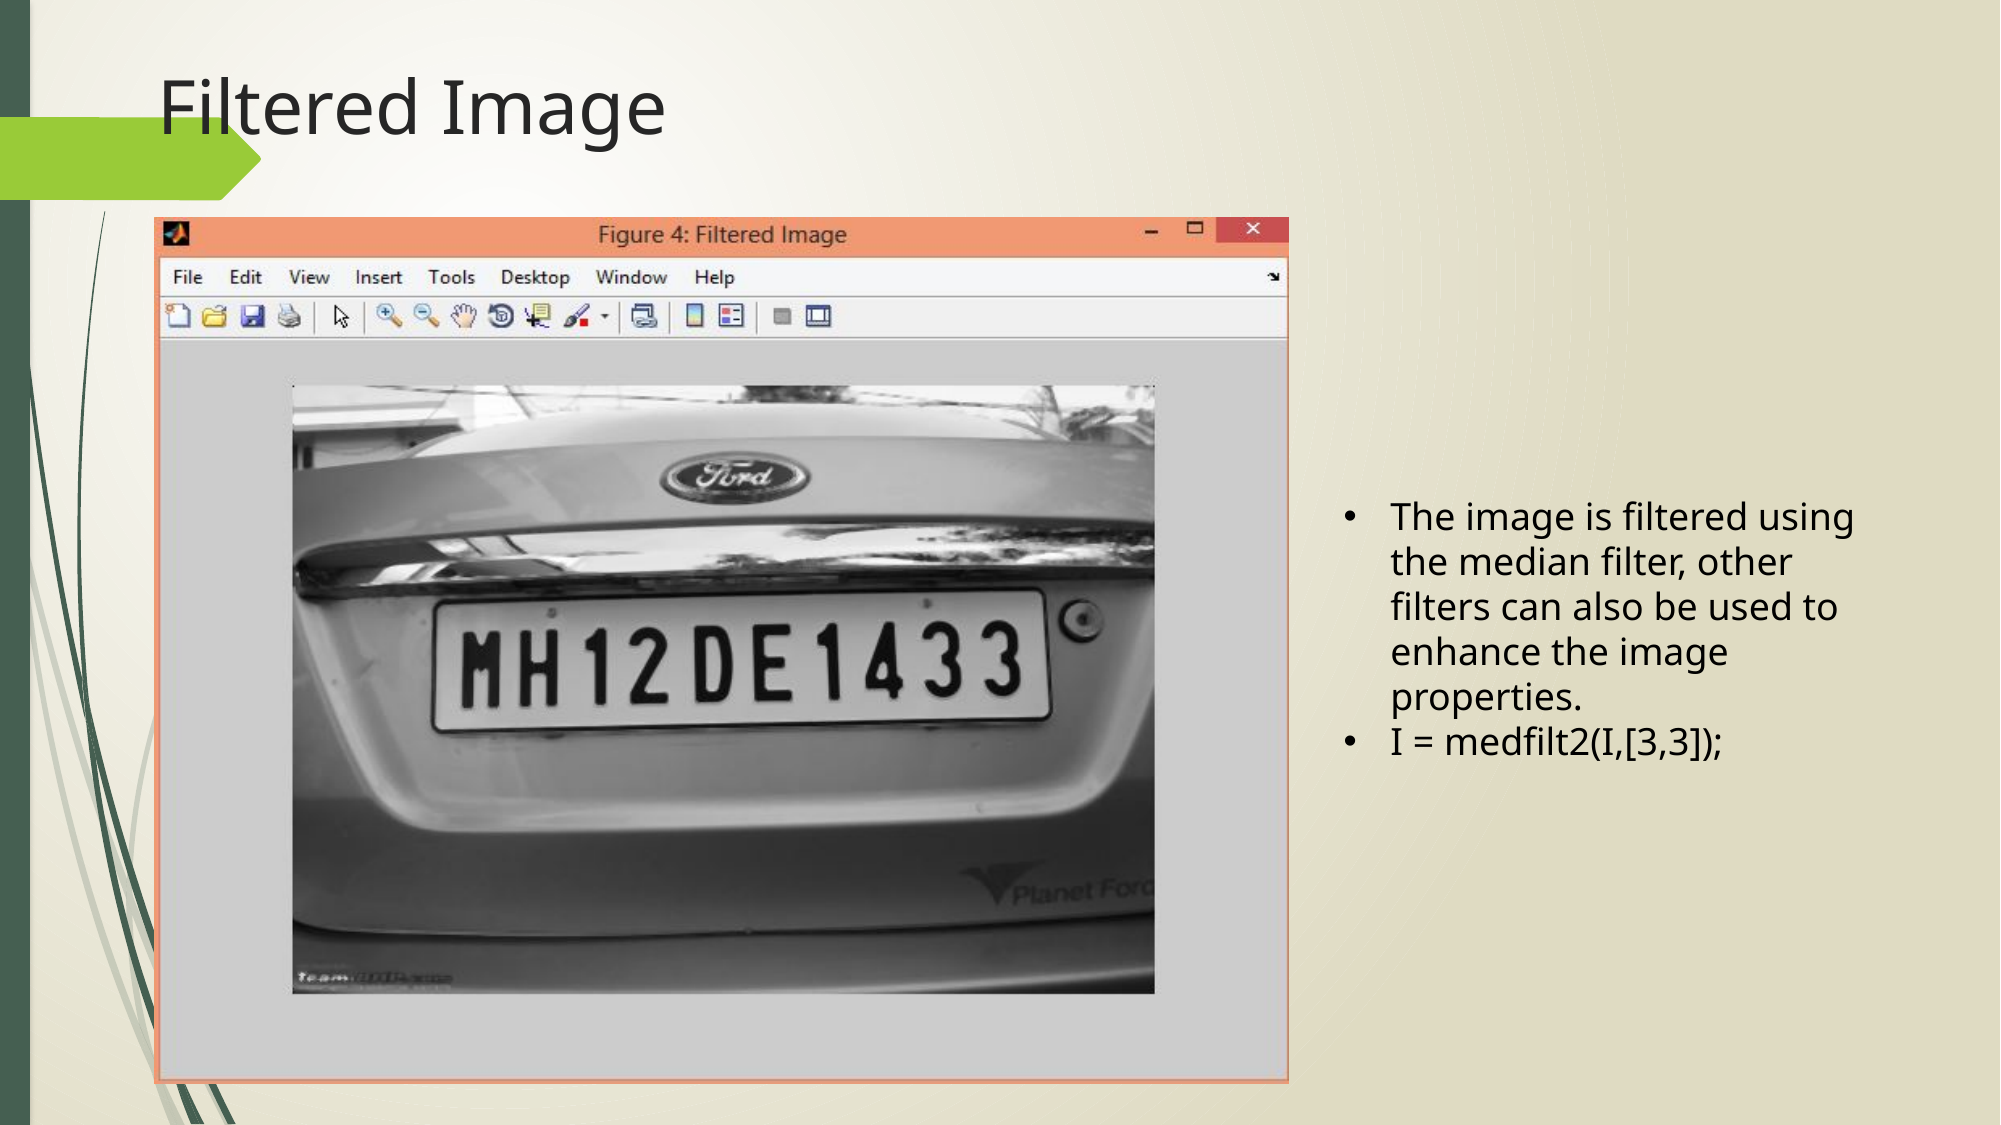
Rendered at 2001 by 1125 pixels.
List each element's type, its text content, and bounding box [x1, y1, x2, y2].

text_box The image is filtered using the median filter, other filters can also be used to enhance the image properties. I = medfilt2(I,[3,3]); [1328, 485, 1885, 771]
title Filtered Image [142, 51, 1605, 262]
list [153, 217, 1289, 1084]
